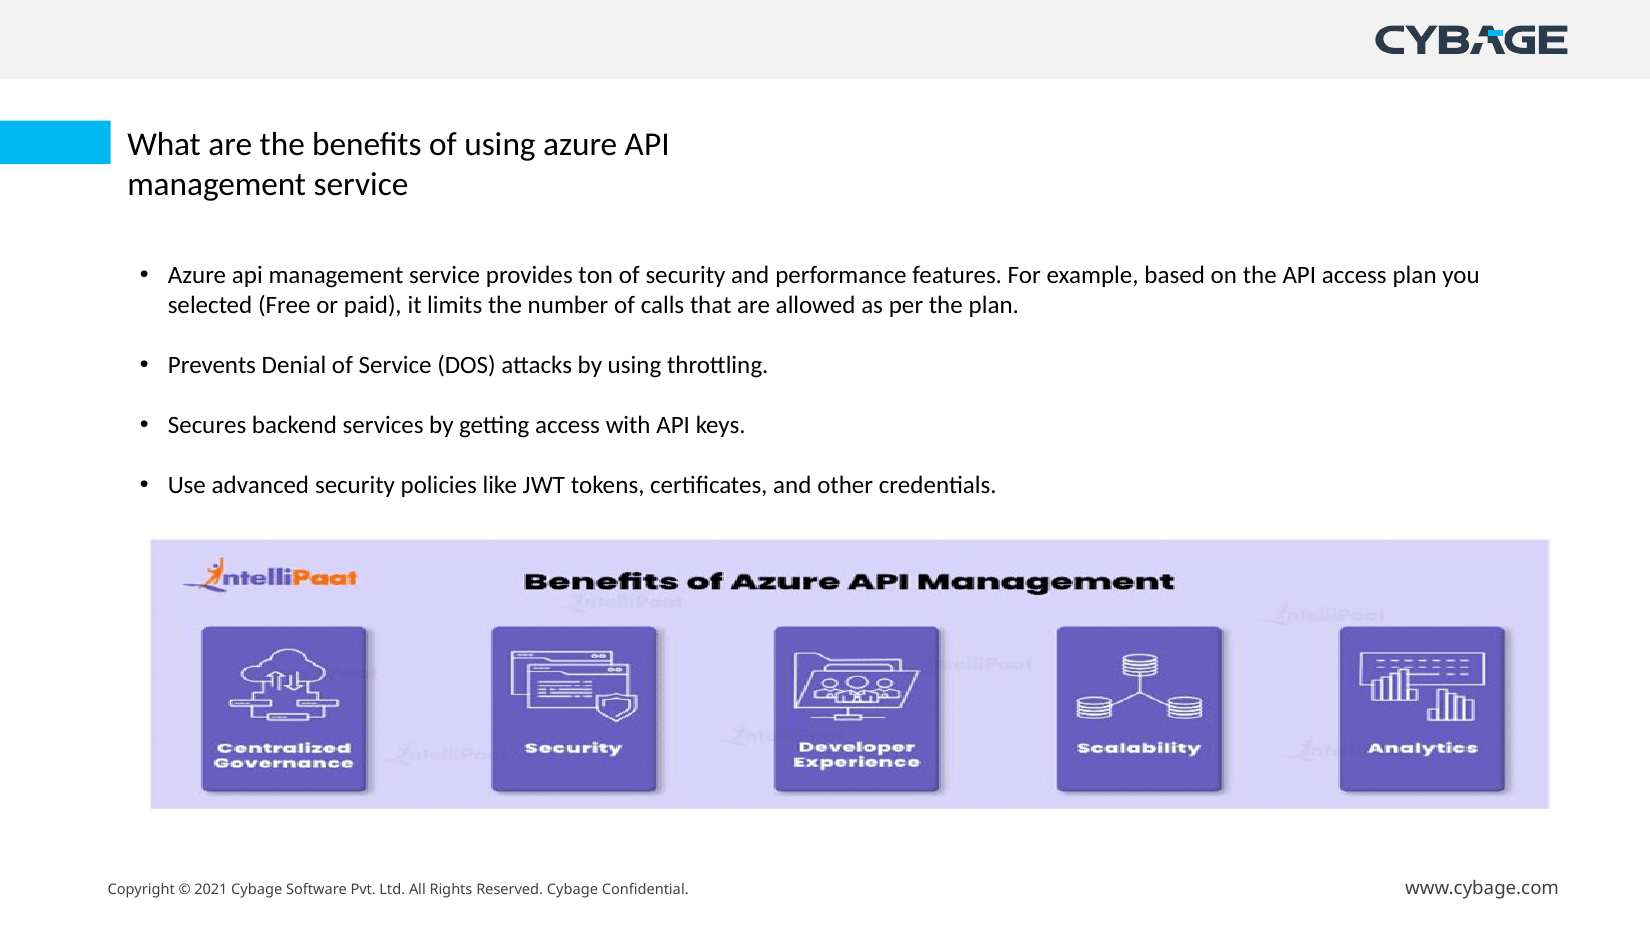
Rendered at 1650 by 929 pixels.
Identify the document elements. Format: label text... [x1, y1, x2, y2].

text_box [0, 118, 110, 166]
picture [149, 538, 1551, 809]
text_box Azure api management service provides ton of security and performance features. For example, based on the API access plan you selected (Free or paid), it limits the number of calls that are allowed as per the plan. Prevents Denial of Service (DOS) attacks by using throttling. Secures backend services by getting access with API keys. Use advanced security policies like JWT tokens, certificates, and other credentials. [125, 251, 1575, 556]
text_box What are the benefits of using azure API management service [110, 114, 775, 190]
